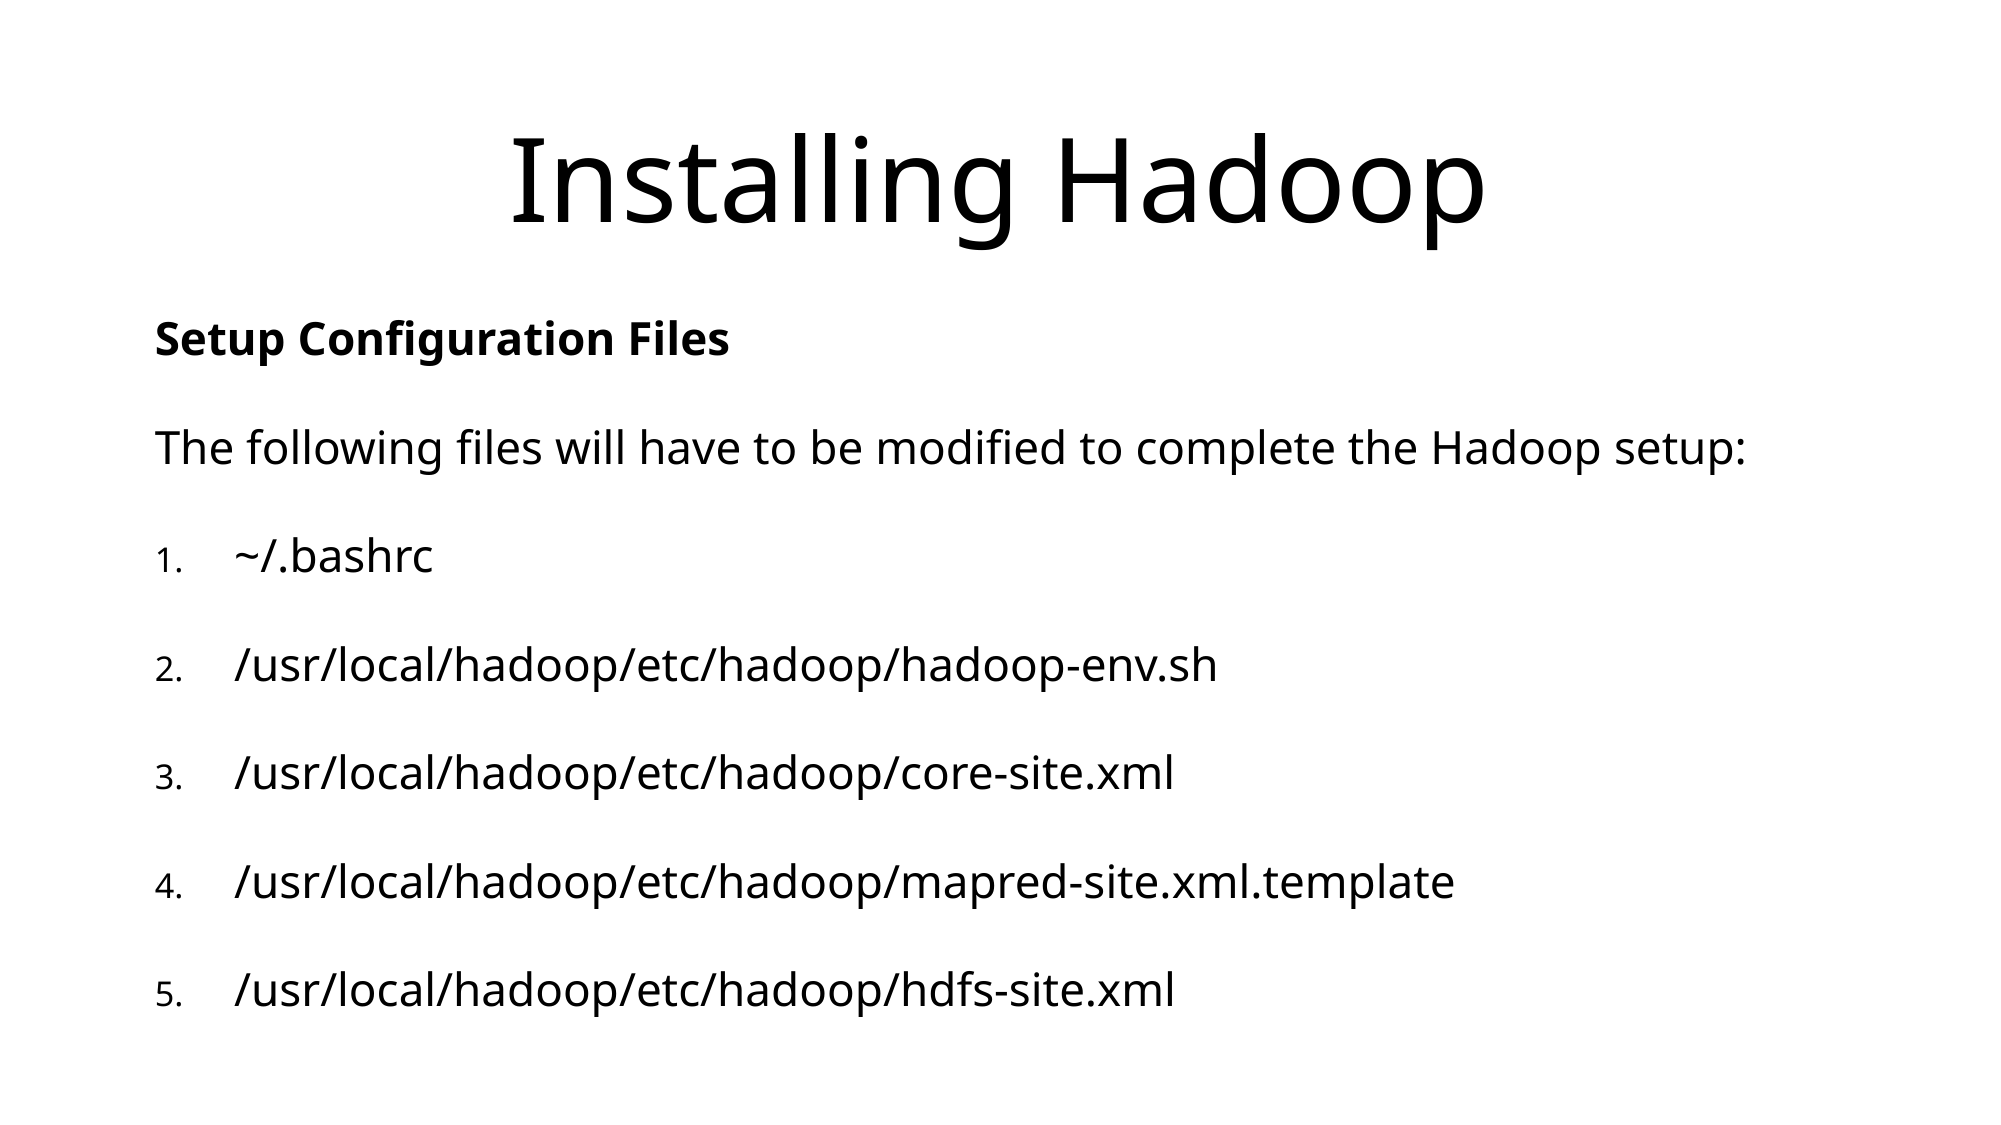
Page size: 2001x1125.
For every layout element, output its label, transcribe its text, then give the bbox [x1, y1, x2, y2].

list Setup Configuration Files The following files will have to be modified to complete the Hadoop setup: ~/.bashrc /usr/local/hadoop/etc/hadoop/hadoop-env.sh /usr/local/hadoop/etc/hadoop/core-site.xml /usr/local/hadoop/etc/hadoop/mapred-site.xml.template /usr/local/hadoop/etc/hadoop/hdfs-site.xml [145, 299, 1854, 1026]
title Installing Hadoop [145, 50, 1854, 299]
